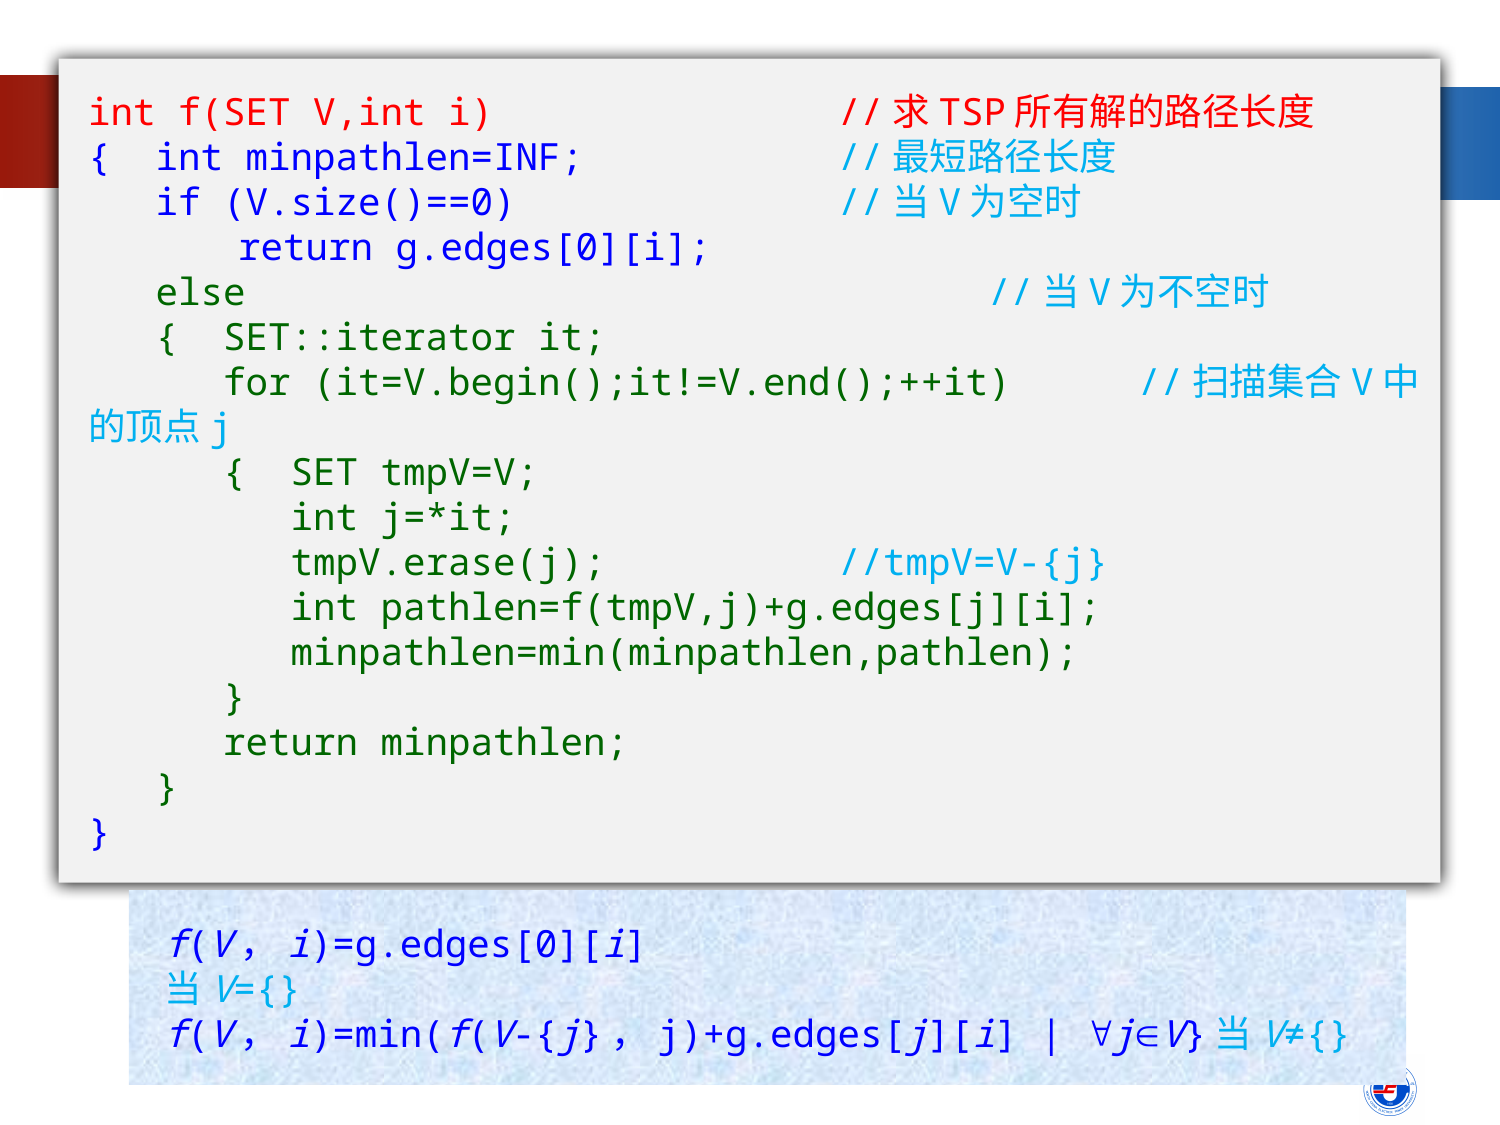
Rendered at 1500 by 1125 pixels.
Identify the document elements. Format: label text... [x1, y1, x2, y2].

picture [1359, 1054, 1425, 1125]
text_box int f(SET V,int i) //求TSP所有解的路径长度 { int minpathlen=INF; //最短路径长度 if (V.size()==0) //当V为空时 return g.edges[0][i]; else //当V为不空时 { SET::iterator it; for (it=V.begin();it!=V.end();++it) //扫描集合V中的顶点j { SET tmpV=V; int j=*it; tmpV.erase(j); //tmpV=V-{j} int pathlen=f(tmpV,j)+g.edges[j][i]; minpathlen=min(minpathlen,pathlen); } return minpathlen; } } [58, 58, 1441, 883]
text_box f(V，i)=g.edges[0][i] 当V={} f(V，i)=min(f(V-{j}，j)+g.edges[j][i] | jV} 当V≠{} [128, 890, 1407, 1085]
